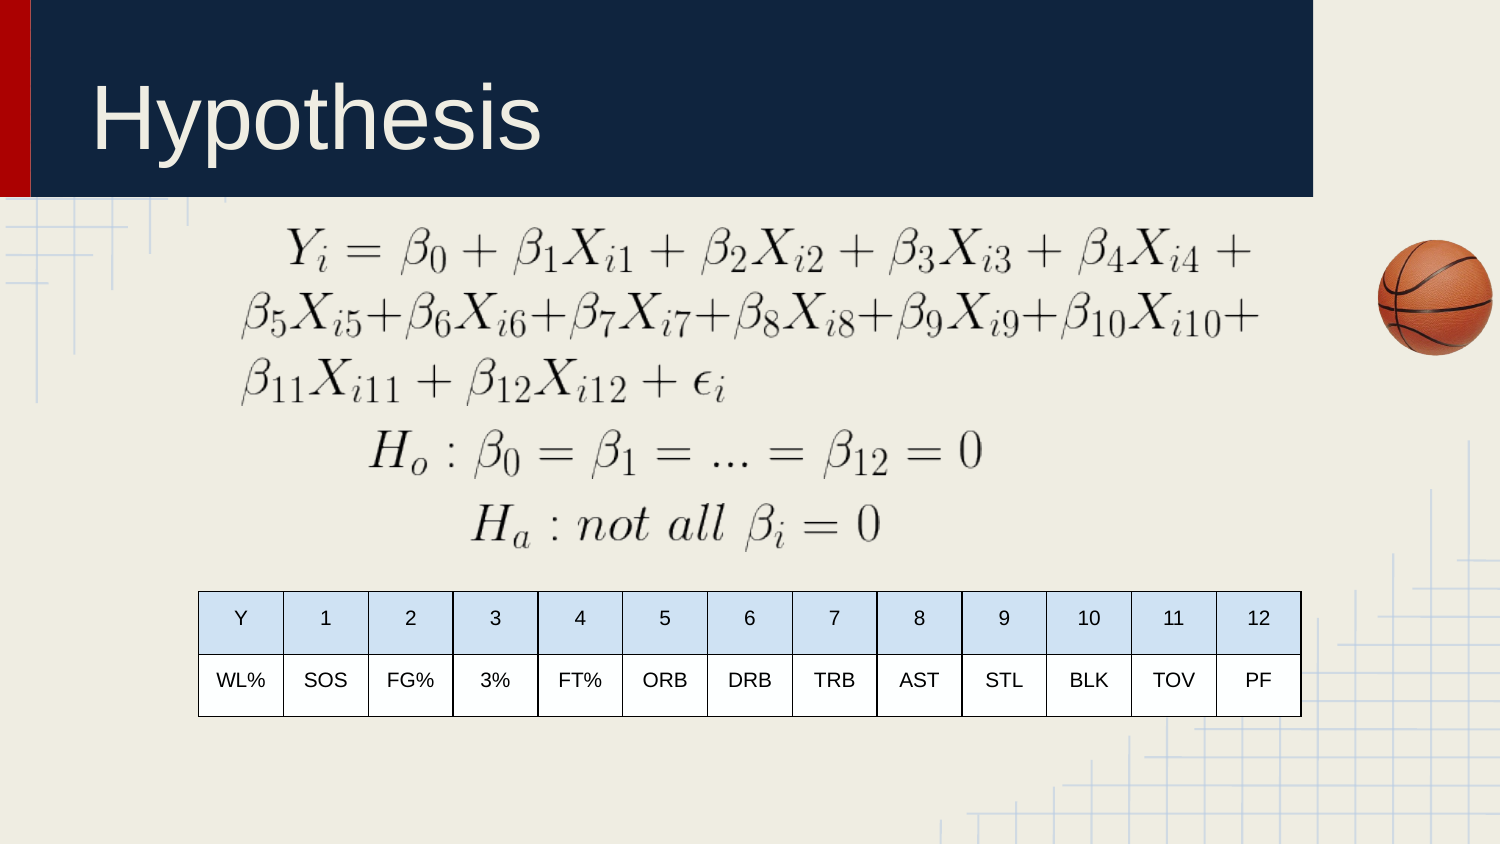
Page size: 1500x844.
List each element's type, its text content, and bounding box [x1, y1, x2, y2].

table_cell PF [1217, 655, 1300, 716]
table_cell SOS [284, 655, 368, 716]
table_header 7 [793, 592, 876, 654]
table_header Y [199, 592, 283, 654]
table_cell FT% [539, 655, 622, 716]
table_header 10 [1047, 592, 1131, 654]
table_cell TRB [793, 655, 876, 716]
table_header 2 [369, 592, 452, 654]
table_cell TOV [1132, 655, 1216, 716]
table_header 8 [878, 592, 961, 654]
table_header 1 [284, 592, 368, 654]
table_header 4 [539, 592, 622, 654]
table_header 11 [1132, 592, 1216, 654]
table_header 12 [1217, 592, 1300, 654]
picture [240, 226, 1260, 406]
table_cell 3% [454, 655, 537, 716]
table_cell FG% [369, 655, 452, 716]
table_cell AST [878, 655, 961, 716]
table_cell DRB [708, 655, 792, 716]
table_cell WL% [199, 655, 283, 716]
picture [469, 502, 880, 552]
title Hypothesis [75, 16, 1276, 183]
table_cell ORB [623, 655, 707, 716]
table_header 3 [454, 592, 537, 654]
picture [1371, 232, 1500, 362]
table_cell BLK [1047, 655, 1131, 716]
picture [368, 429, 982, 479]
table_header 9 [963, 592, 1046, 654]
table_header 5 [623, 592, 707, 654]
table_header 6 [708, 592, 792, 654]
table_cell STL [963, 655, 1046, 716]
